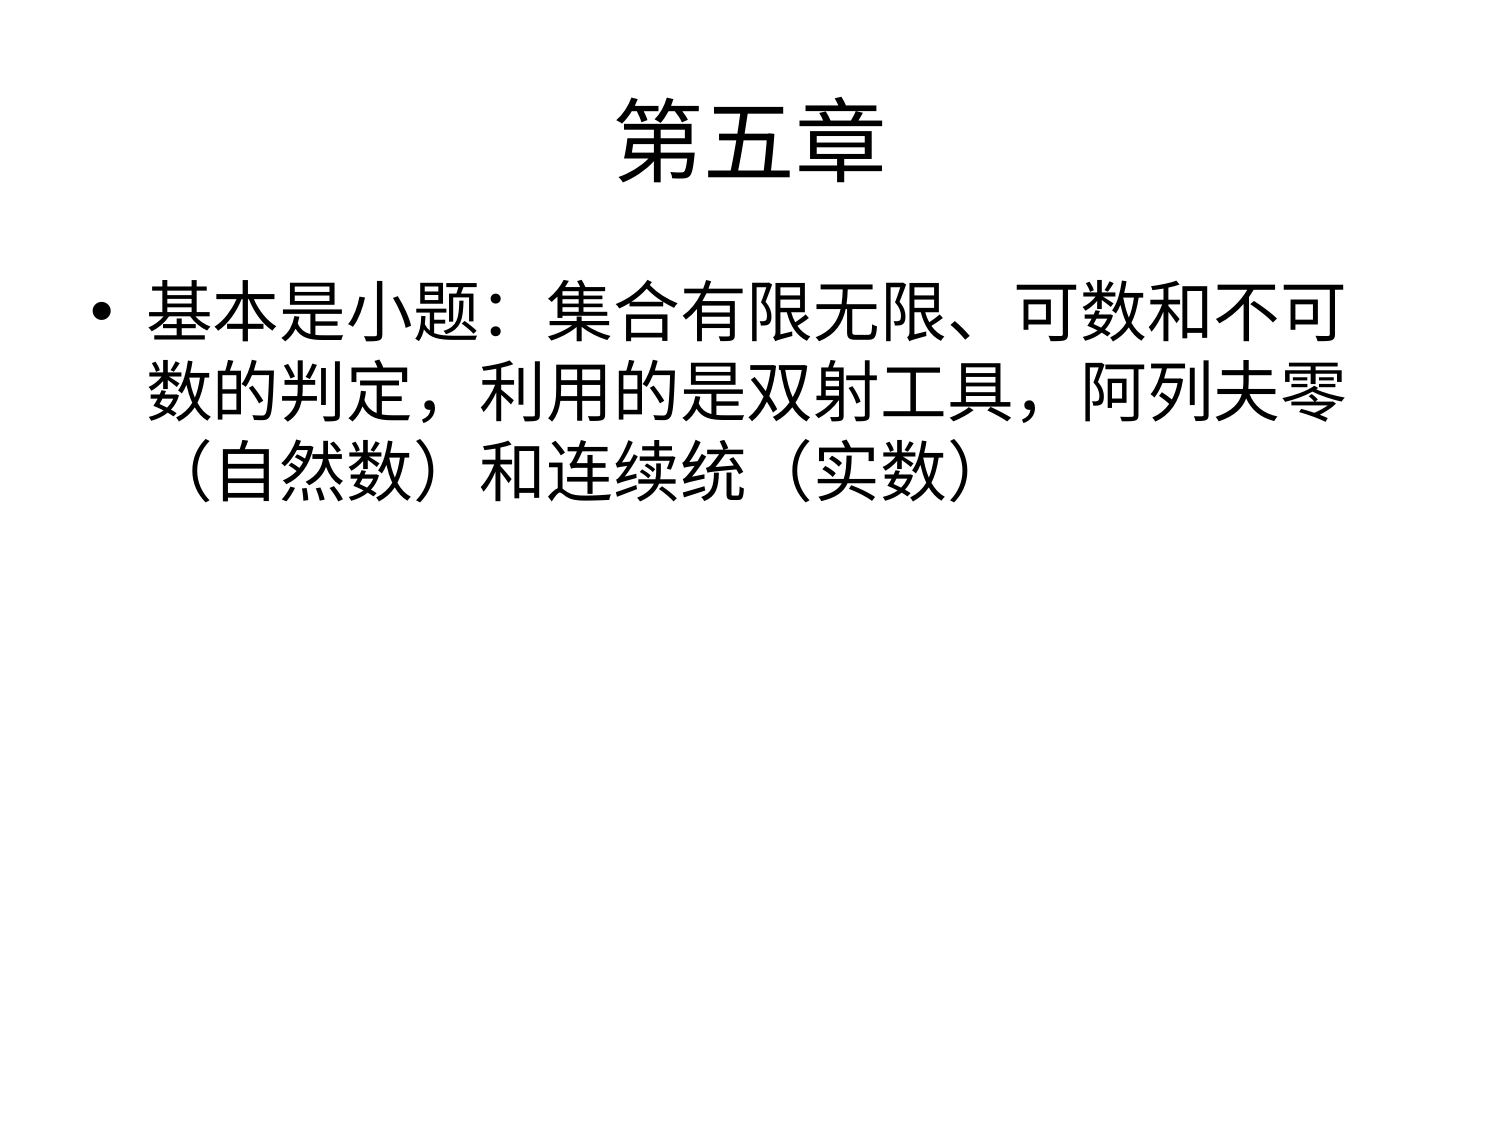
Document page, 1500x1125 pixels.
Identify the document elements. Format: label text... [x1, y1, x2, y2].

list 基本是小题：集合有限无限、可数和不可数的判定，利用的是双射工具，阿列夫零（自然数）和连续统（实数） [75, 262, 1425, 1005]
title 第五章 [75, 45, 1425, 233]
